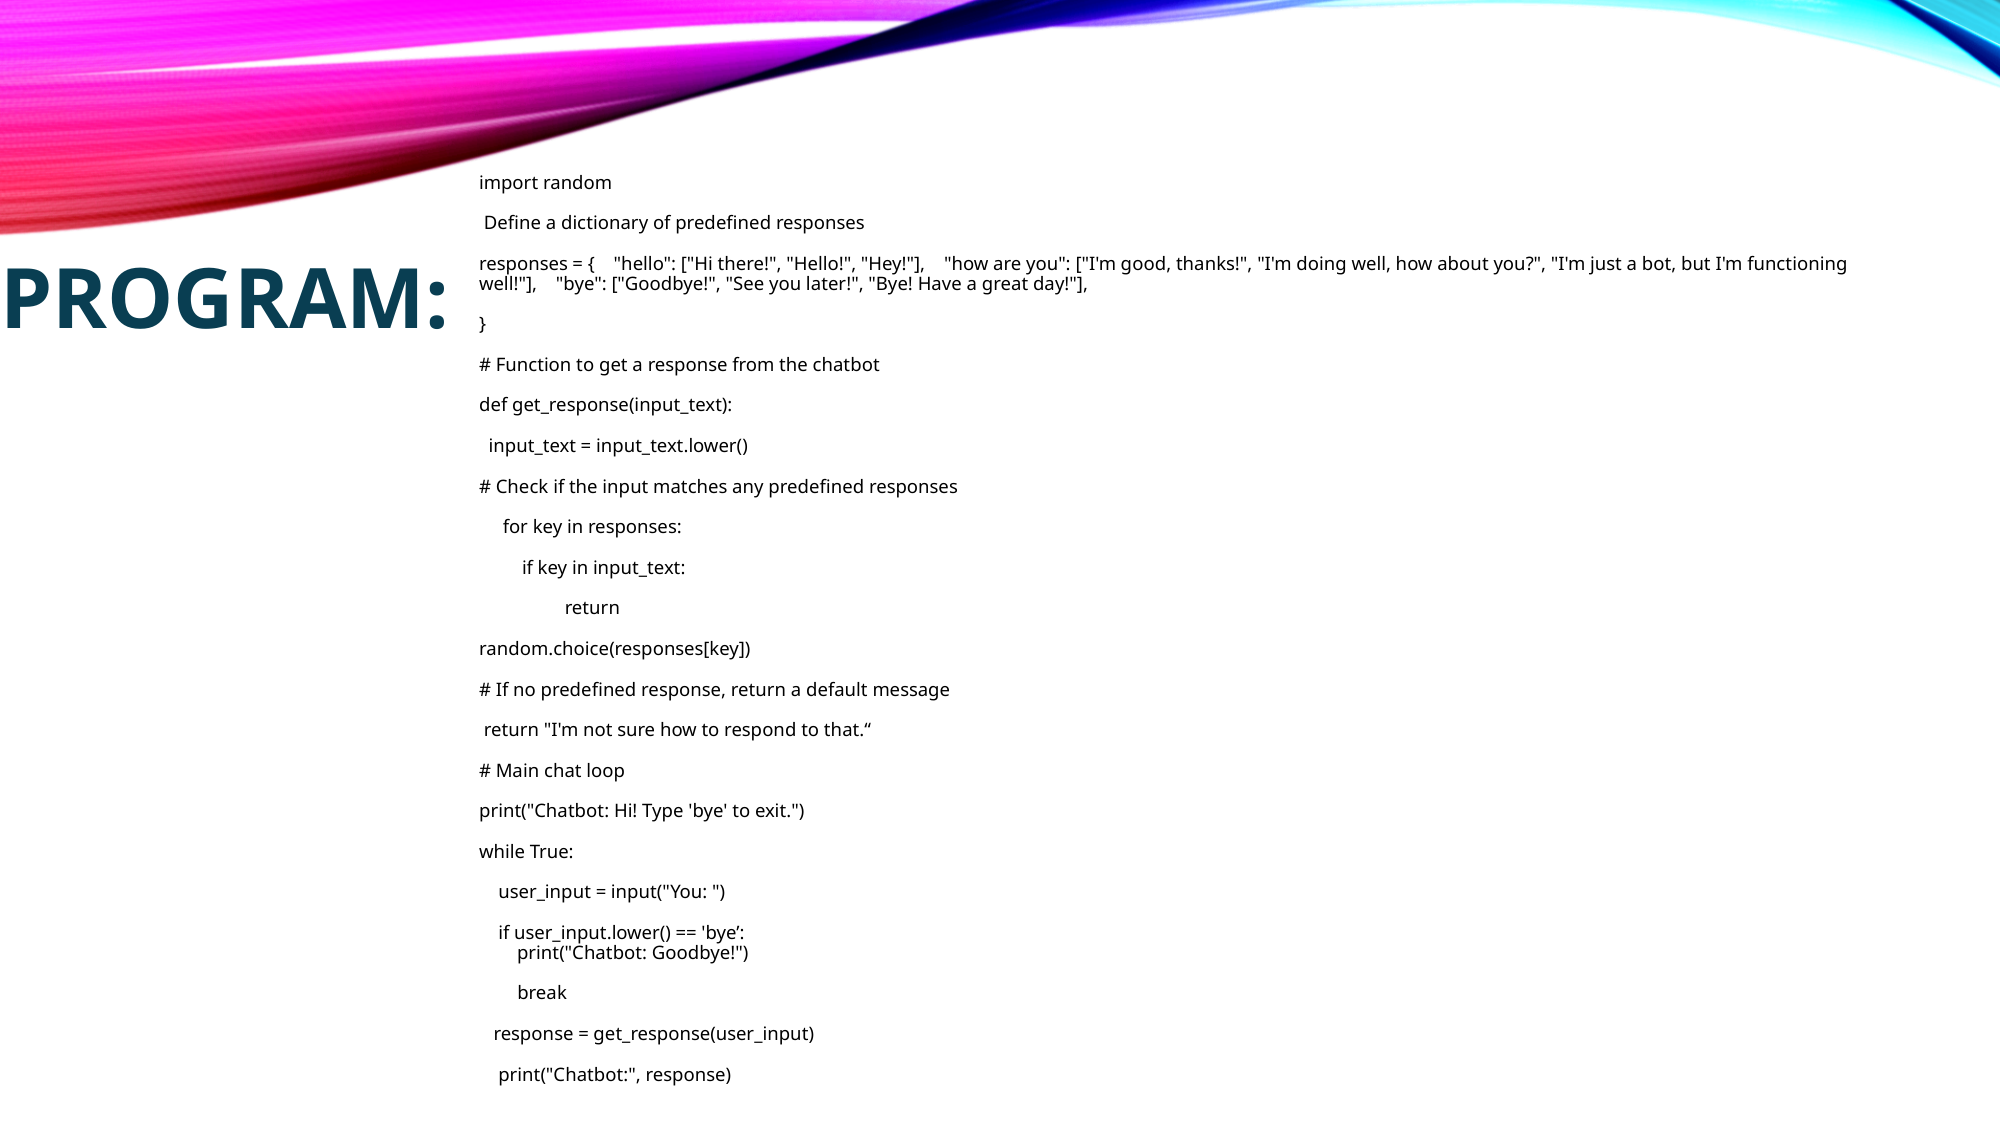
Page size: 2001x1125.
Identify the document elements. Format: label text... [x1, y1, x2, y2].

picture [1910, 0, 2000, 45]
title PROGRAM: [0, 195, 464, 408]
picture [1890, 0, 2000, 75]
list import random Define a dictionary of predefined responses responses = { "hello": ["Hi there!", "Hello!", "Hey!"], "how are you": ["I'm good, thanks!", "I'm doing well, how about you?", "I'm just a bot, but I'm functioning well!"], "bye": ["Goodbye!", "See you later!", "Bye! Have a great day!"], } # Function to get a response from the chatbot def get_response(input_text): input_text = input_text.lower() # Check if the input matches any predefined responses for key in responses: if key in input_text: return random.choice(responses[key]) # If no predefined response, return a default message return "I'm not sure how to respond to that.“ # Main chat loop print("Chatbot: Hi! Type 'bye' to exit.") while True: user_input = input("You: ") if user_input.lower() == 'bye’: print("Chatbot: Goodbye!") break response = get_response(user_input) print("Chatbot:", response) [464, 165, 1918, 1101]
picture [0, 0, 2000, 237]
